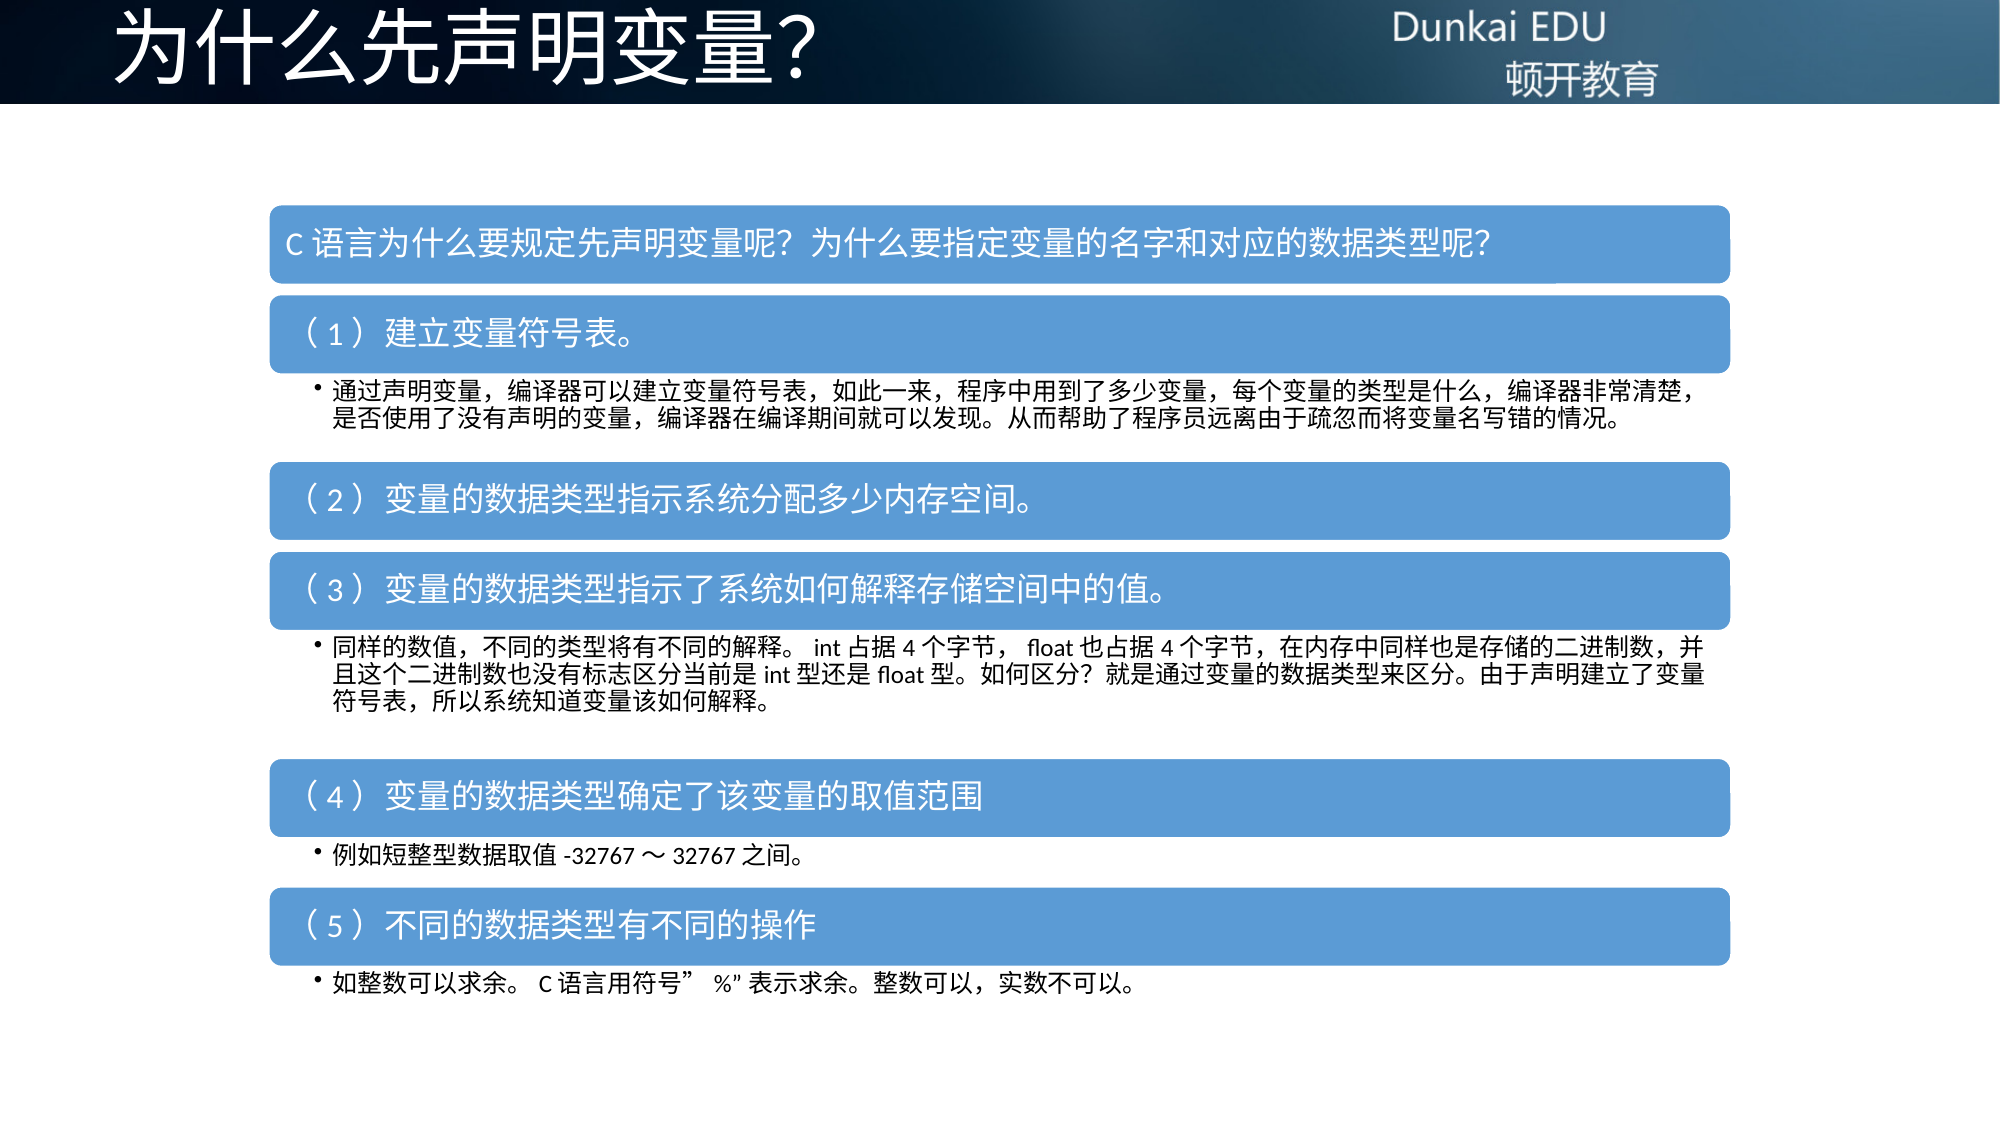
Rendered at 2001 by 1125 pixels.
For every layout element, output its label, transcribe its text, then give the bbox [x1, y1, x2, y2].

title 为什么先声明变量？ [94, 11, 901, 93]
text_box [267, 172, 1733, 1046]
picture [0, 0, 2000, 104]
